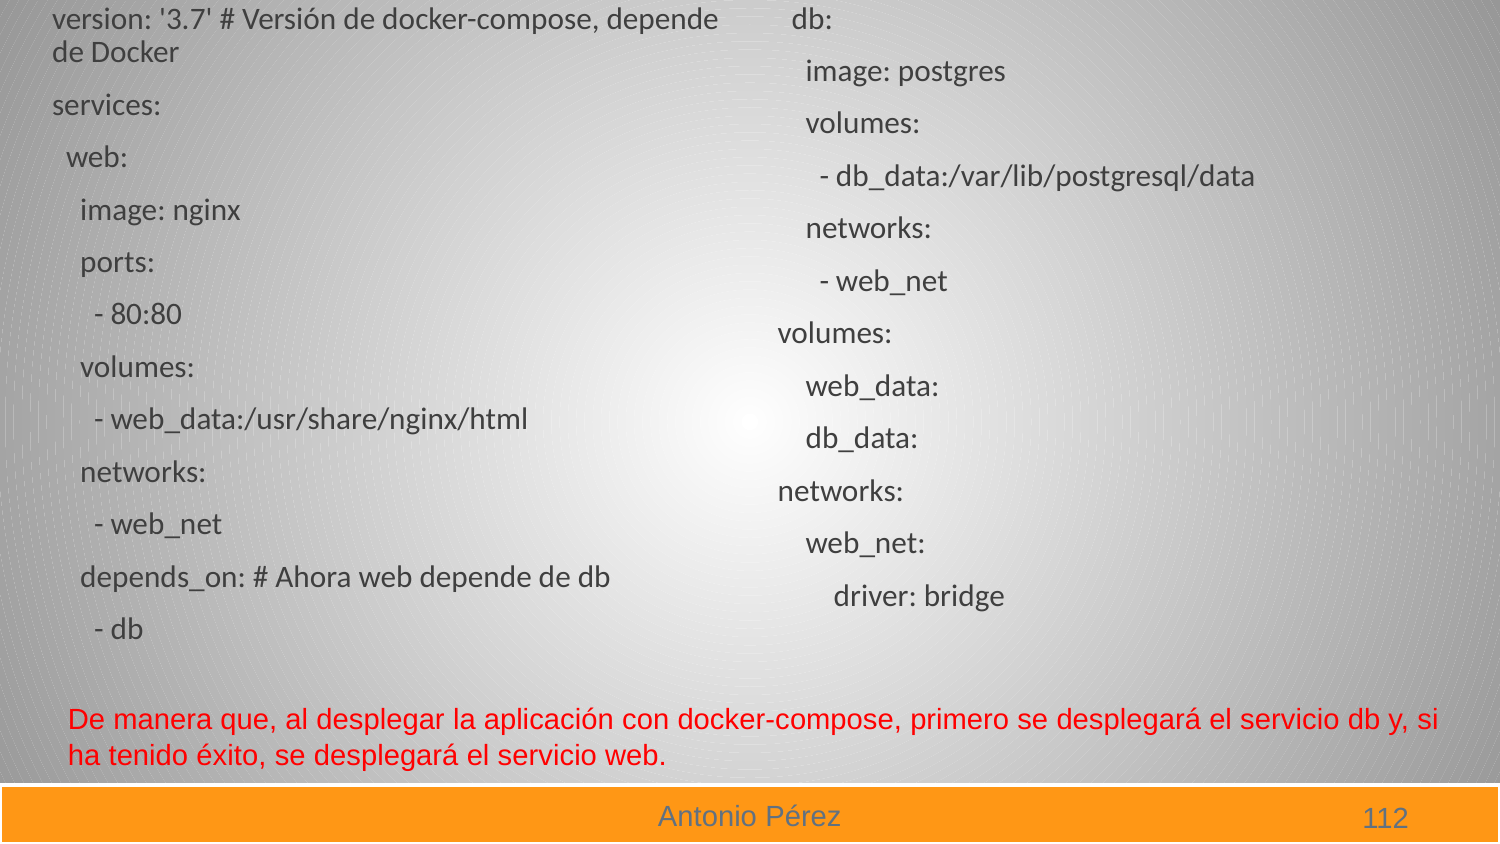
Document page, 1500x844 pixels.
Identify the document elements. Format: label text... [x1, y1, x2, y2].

list version: '3.7' # Versión de docker-compose, depende de Docker services: web: image: nginx ports: - 80:80 volumes: - web_data:/usr/share/nginx/html networks: - web_net depends_on: # Ahora web depende de db - db db: image: postgres volumes: - db_data:/var/lib/postgresql/data networks: - web_net volumes: web_data: db_data: networks: web_net: driver: bridge [0, 0, 1447, 492]
text_box De manera que, al desplegar la aplicación con docker-compose, primero se desplegará el servicio db y, si ha tenido éxito, se desplegará el servicio web. [53, 693, 1483, 779]
